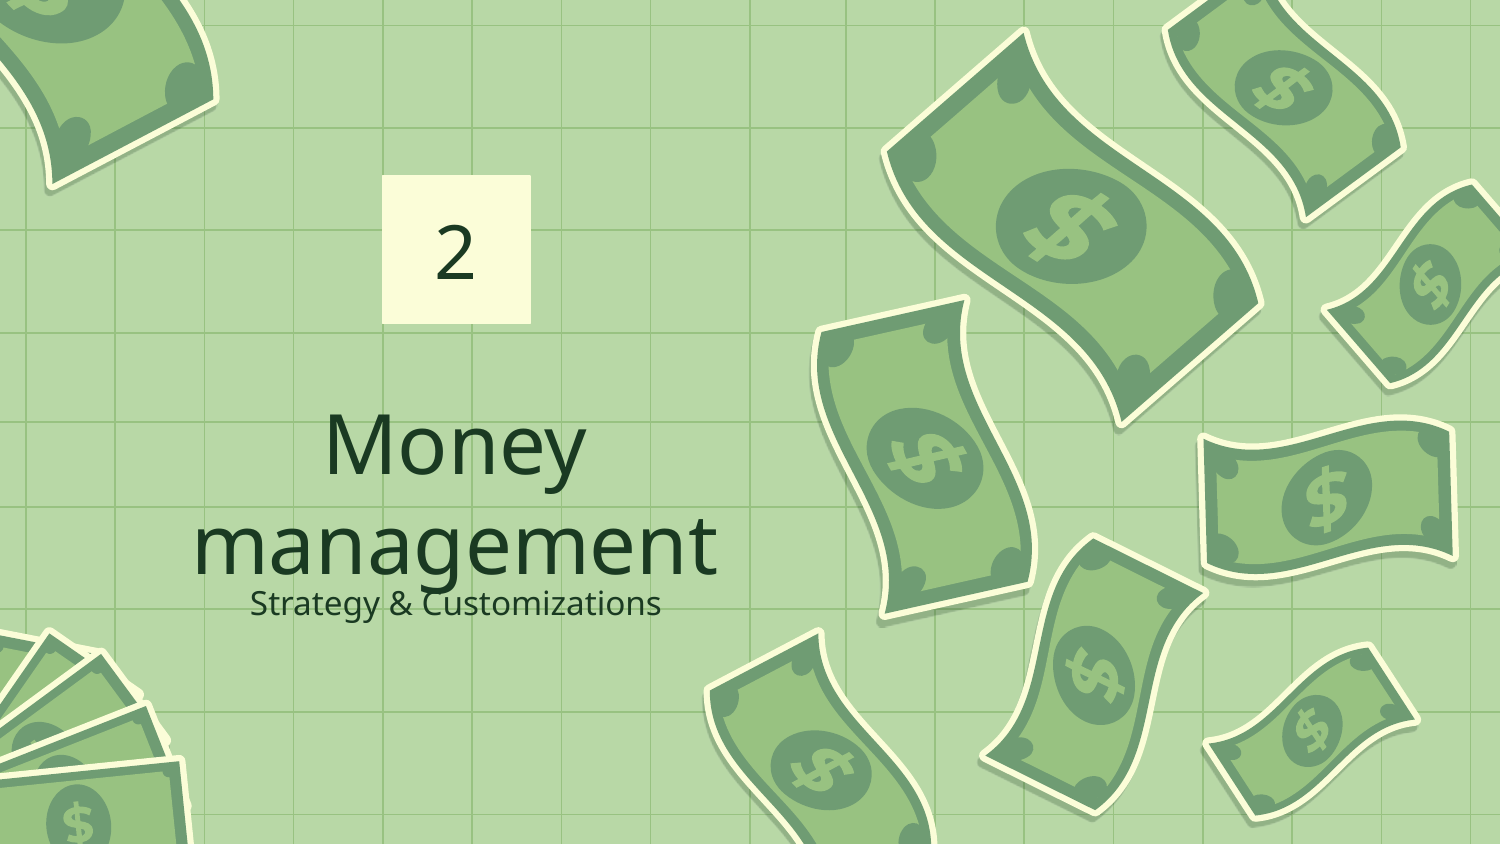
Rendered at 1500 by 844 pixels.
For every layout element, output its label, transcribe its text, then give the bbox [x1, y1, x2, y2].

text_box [698, 618, 943, 844]
text_box 2 [382, 175, 531, 324]
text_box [892, 5, 1253, 450]
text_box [1226, 615, 1398, 844]
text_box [778, 277, 1071, 636]
title Money management [57, 375, 773, 514]
subtitle Strategy & Customizations [59, 558, 773, 637]
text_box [971, 523, 1217, 825]
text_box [0, 622, 187, 844]
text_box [1204, 344, 1452, 650]
